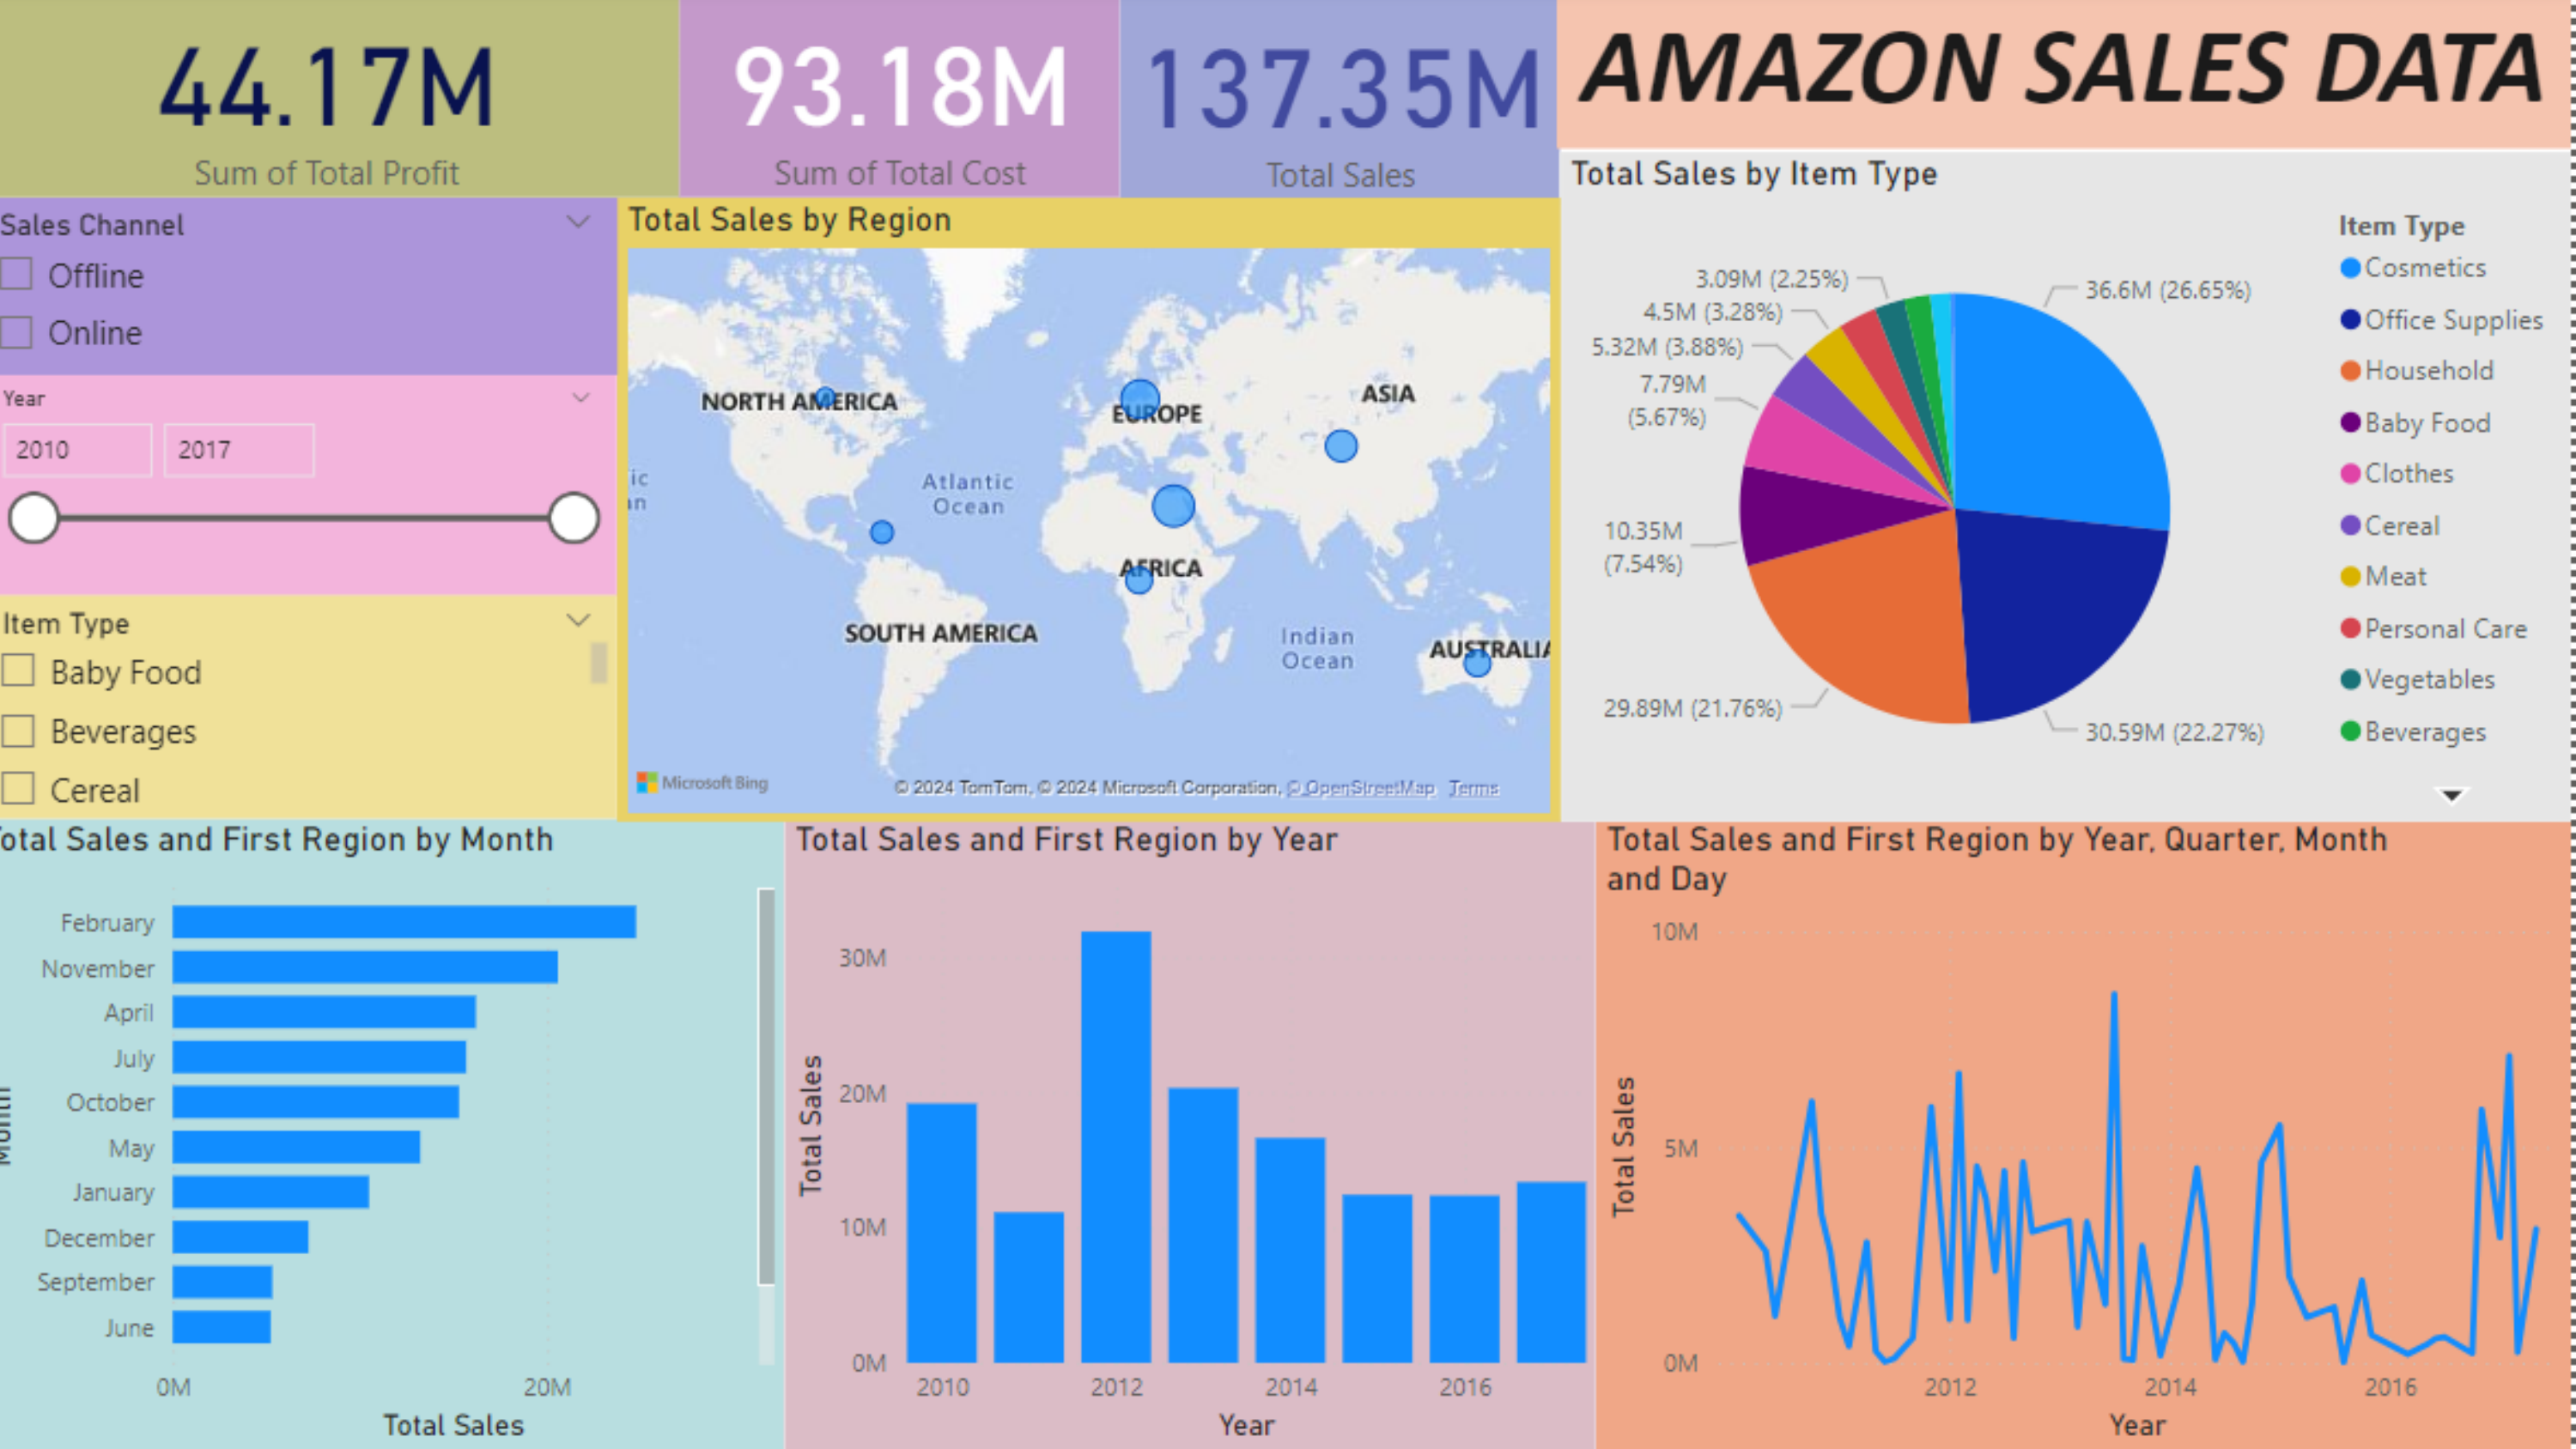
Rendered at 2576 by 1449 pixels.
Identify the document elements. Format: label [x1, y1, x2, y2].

text_box [0, 0, 2576, 1449]
